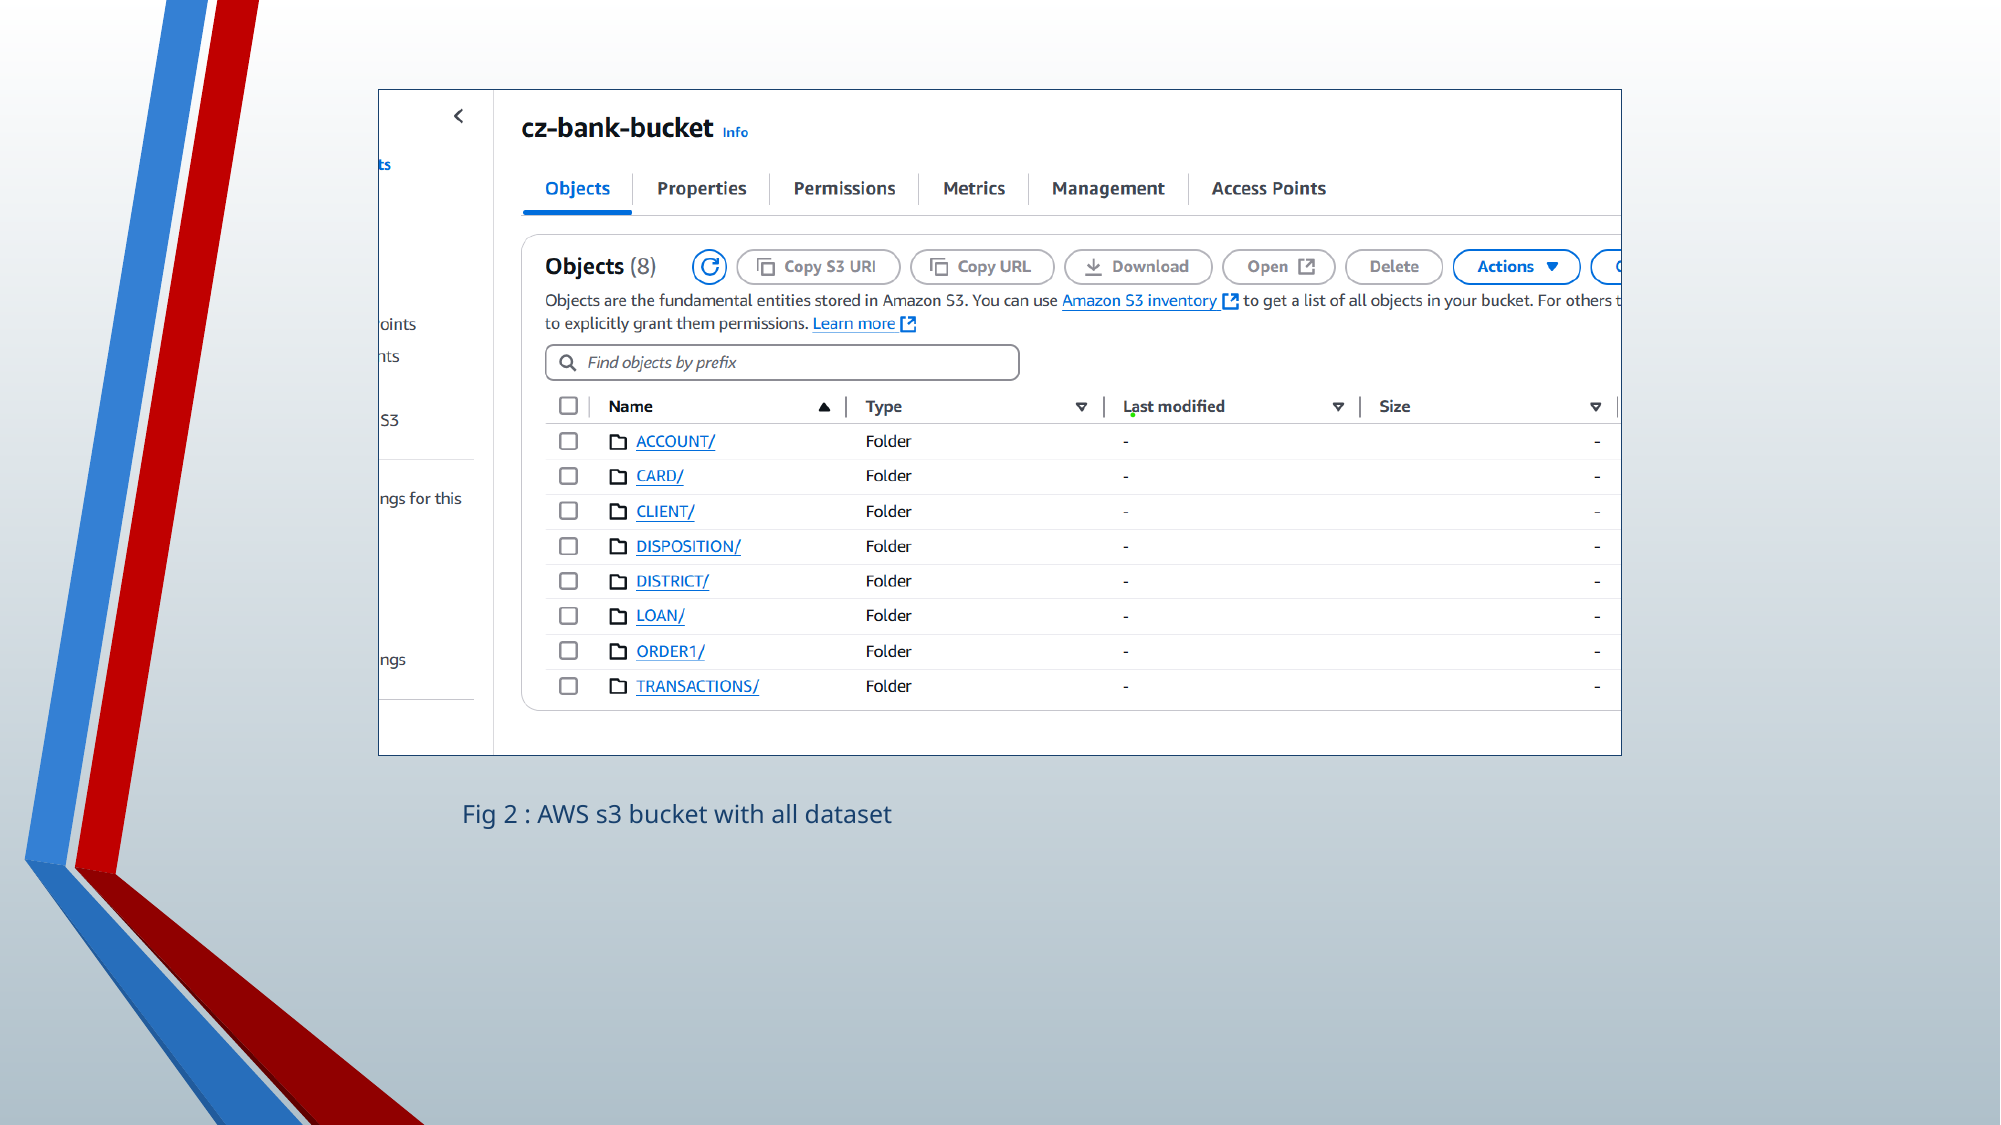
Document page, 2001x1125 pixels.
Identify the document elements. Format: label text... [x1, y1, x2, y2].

text_box Fig 2 : AWS s3 bucket with all dataset [447, 791, 1241, 837]
picture [378, 89, 1622, 756]
